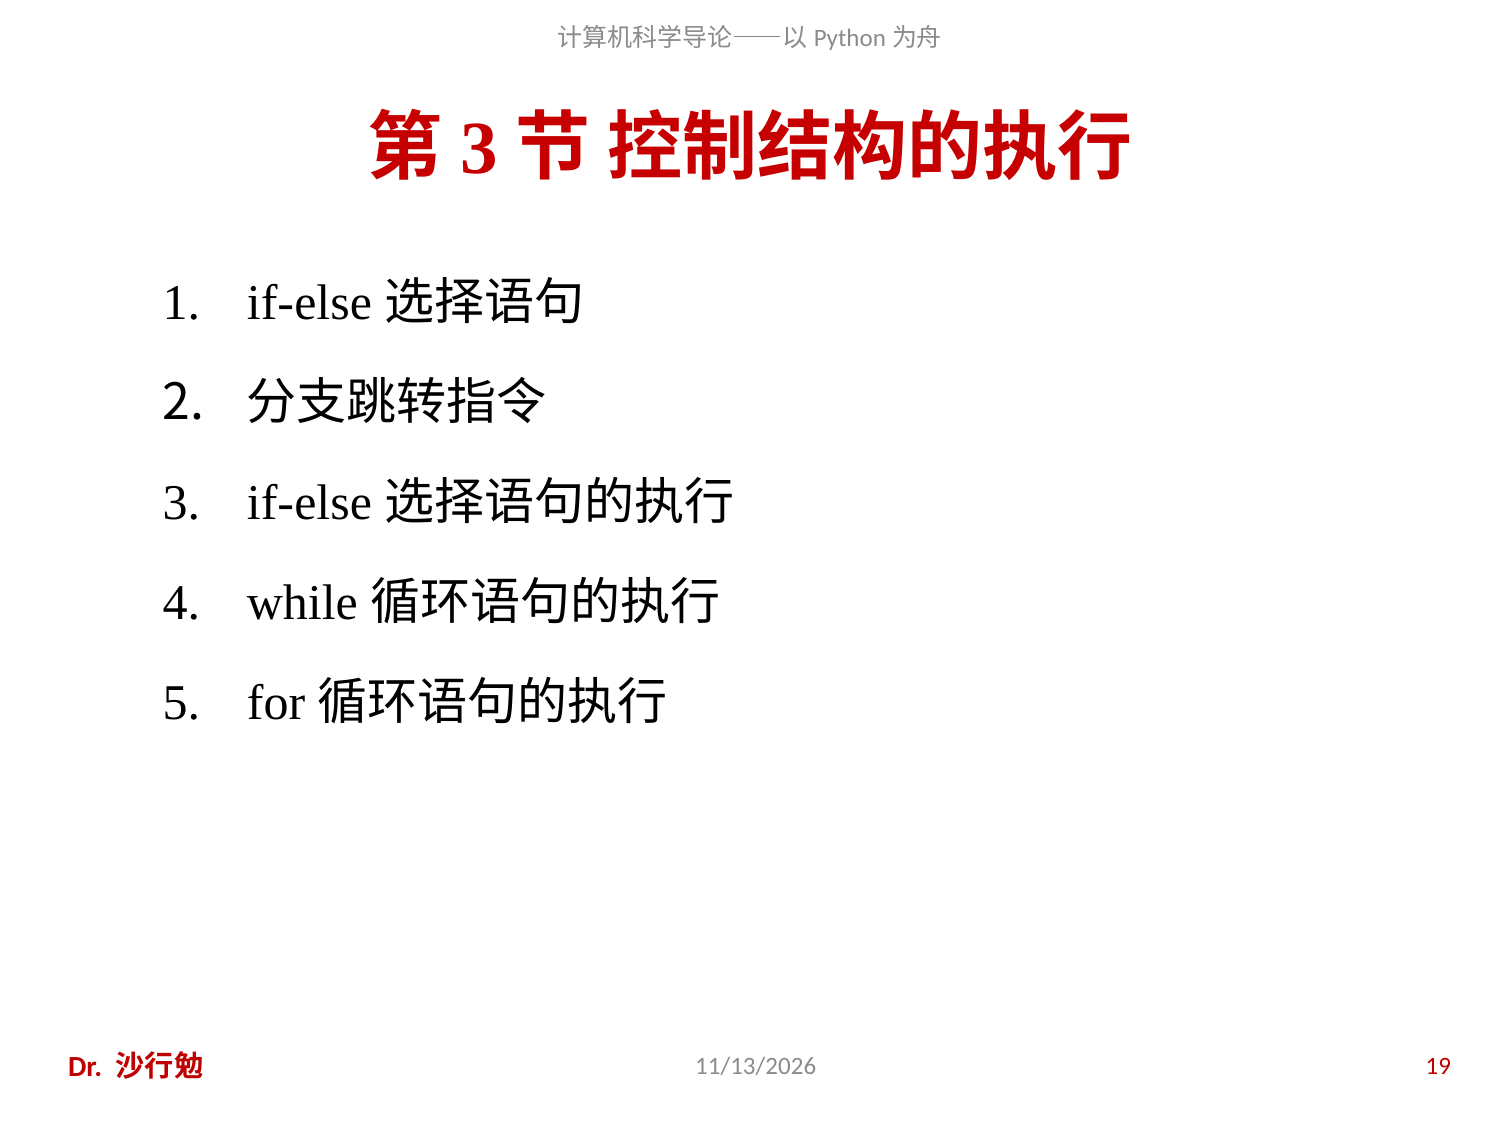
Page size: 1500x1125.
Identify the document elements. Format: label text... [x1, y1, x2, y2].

title 第3节 控制结构的执行 [75, 79, 1425, 209]
slide_number 19 [1116, 1035, 1467, 1095]
footer Dr. 沙行勉 [53, 1035, 386, 1095]
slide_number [501, 1035, 1010, 1095]
list if-else选择语句 分支跳转指令 if-else选择语句的执行 while循环语句的执行 for循环语句的执行 [147, 231, 1376, 1005]
